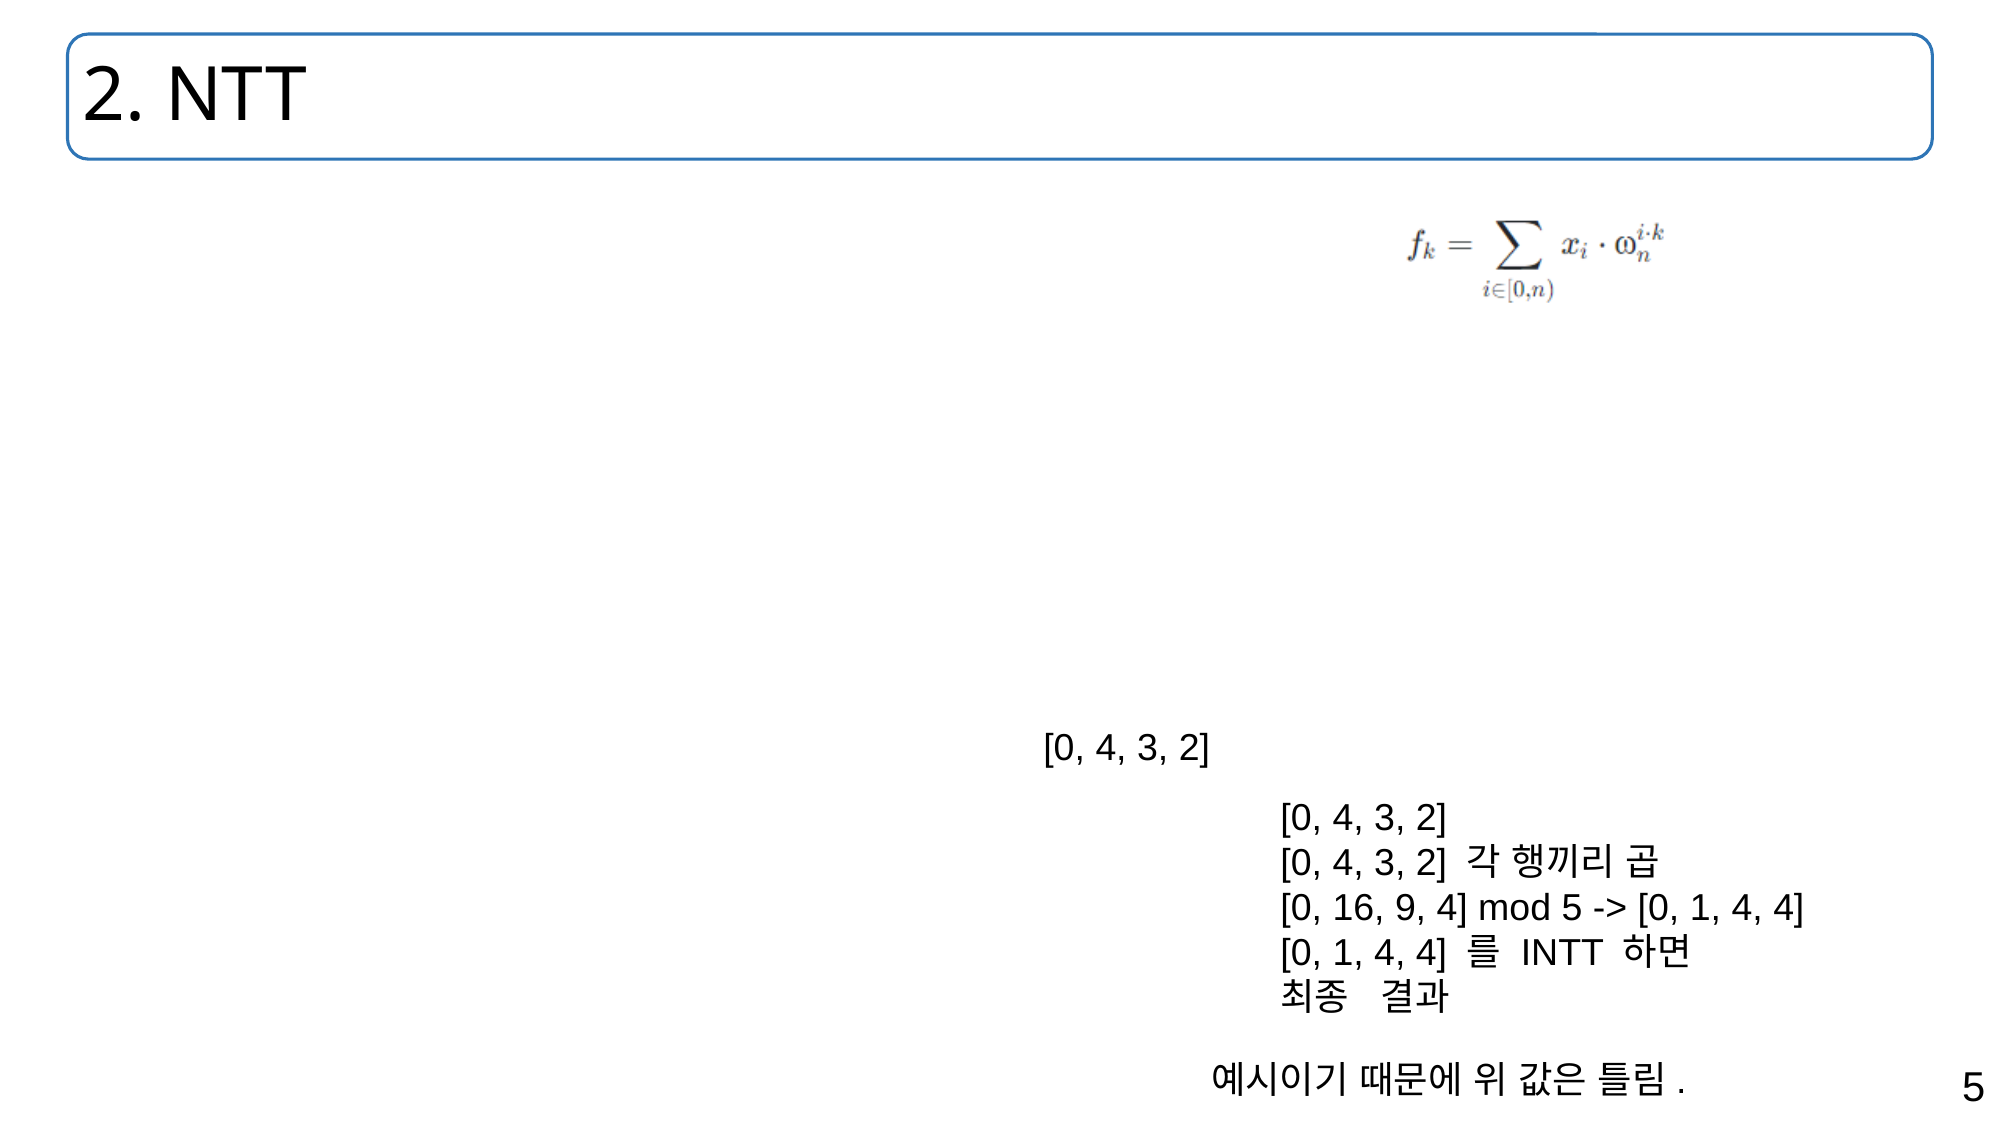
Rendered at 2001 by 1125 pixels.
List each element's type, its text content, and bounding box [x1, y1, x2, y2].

title 2. NTT [67, 34, 1933, 160]
picture [1379, 199, 1681, 314]
text_box 예시이기 때문에 위 값은 틀림. [1211, 1055, 1864, 1101]
text_box [0, 4, 3, 2] [1043, 723, 1211, 769]
